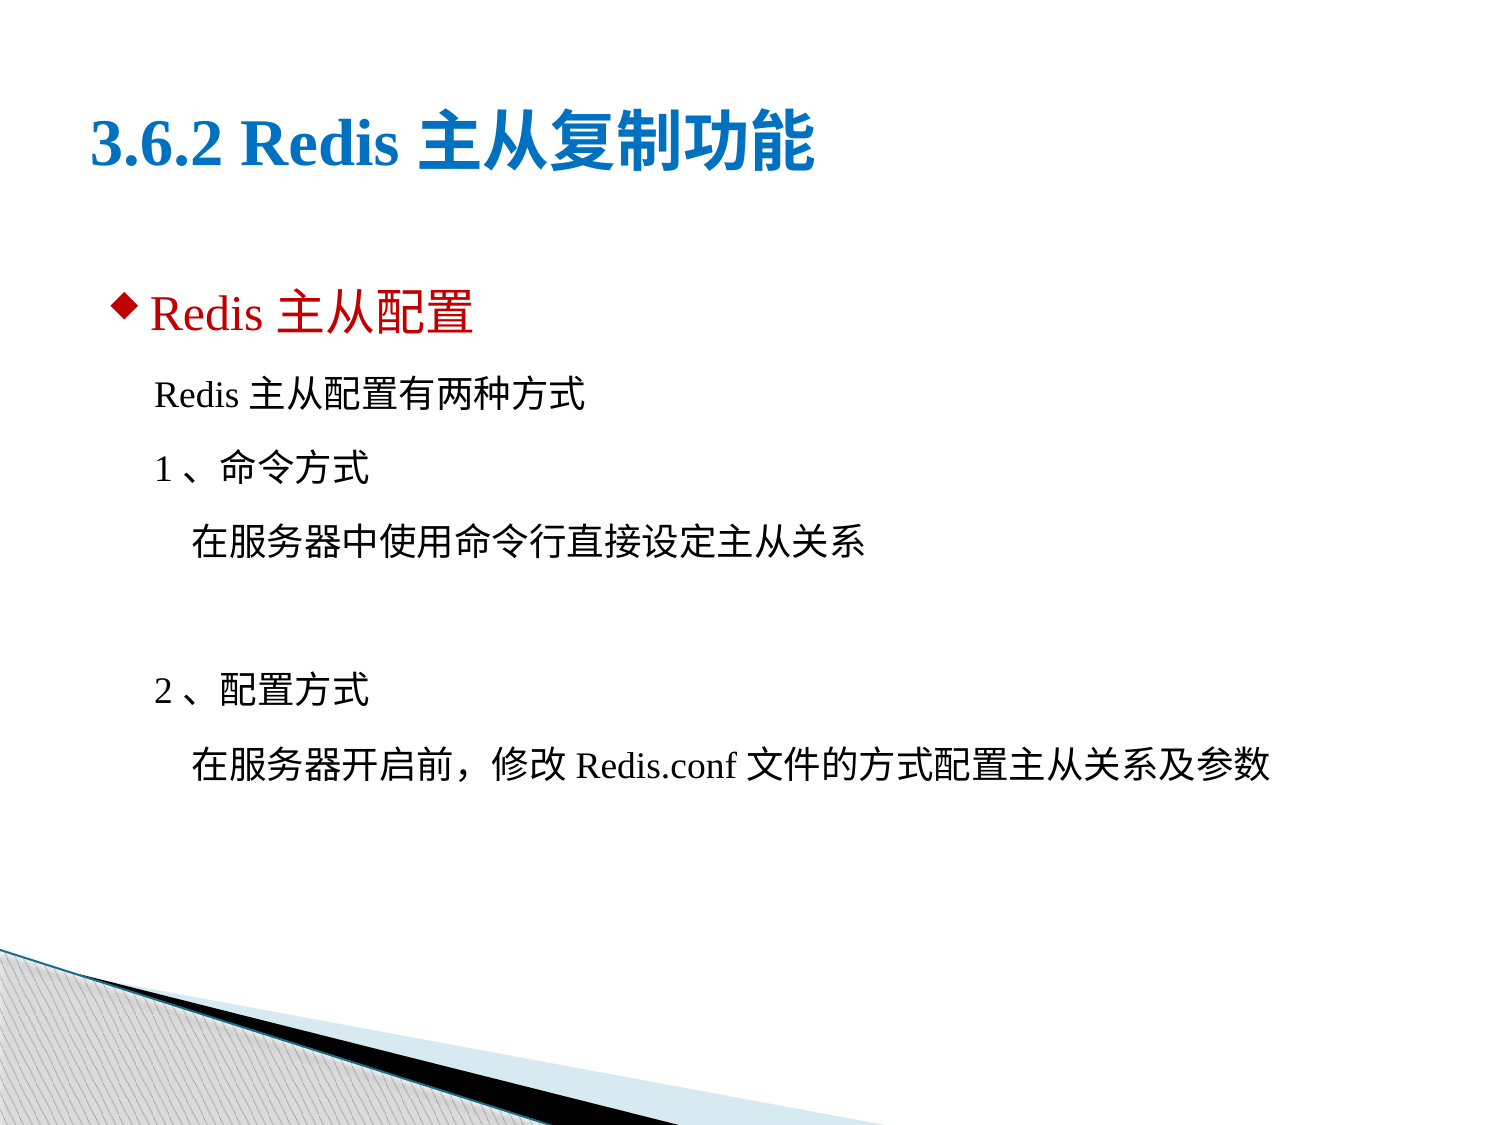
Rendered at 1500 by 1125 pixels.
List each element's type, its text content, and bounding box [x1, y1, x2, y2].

list Redis主从配置 Redis主从配置有两种方式 1、命令方式 在服务器中使用命令行直接设定主从关系 2、配置方式 在服务器开启前，修改Redis.conf文件的方式配置主从关系及参数 [75, 243, 1425, 986]
title 3.6.2 Redis主从复制功能 [75, 45, 916, 233]
